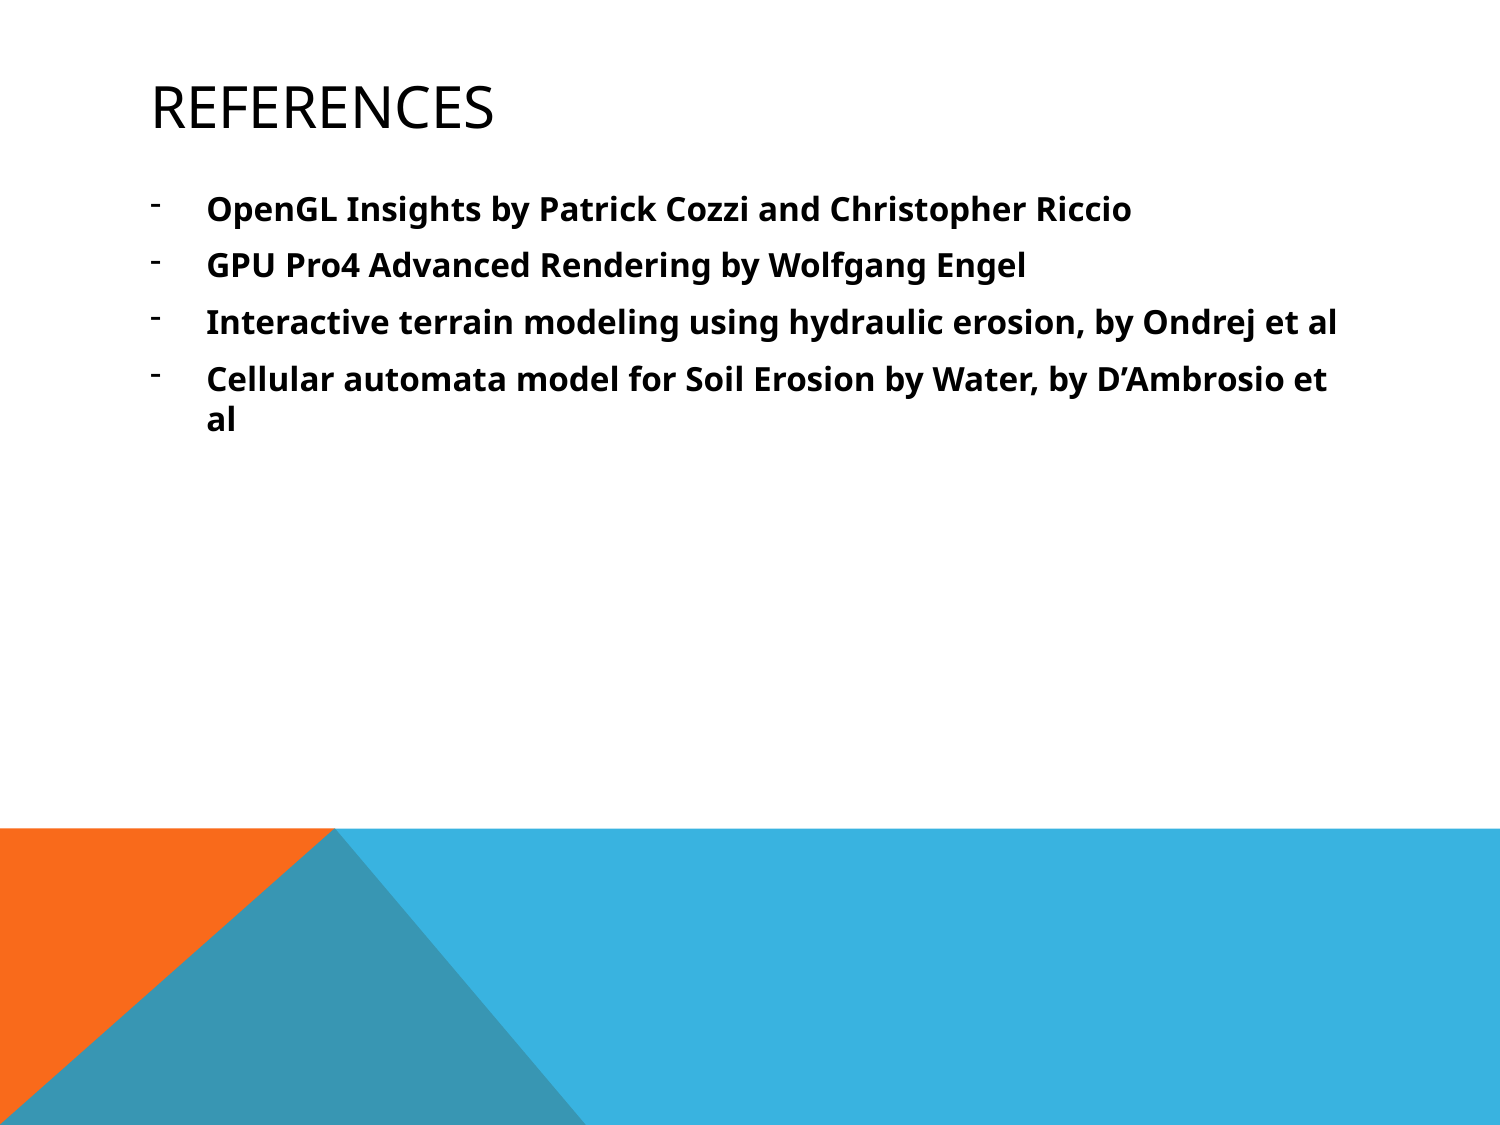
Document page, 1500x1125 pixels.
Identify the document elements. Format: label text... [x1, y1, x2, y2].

title REFERENCES [135, 60, 1369, 150]
list OpenGL Insights by Patrick Cozzi and Christopher Riccio GPU Pro4 Advanced Rendering by Wolfgang Engel Interactive terrain modeling using hydraulic erosion, by Ondrej et al Cellular automata model for Soil Erosion by Water, by D’Ambrosio et al [135, 180, 1369, 768]
